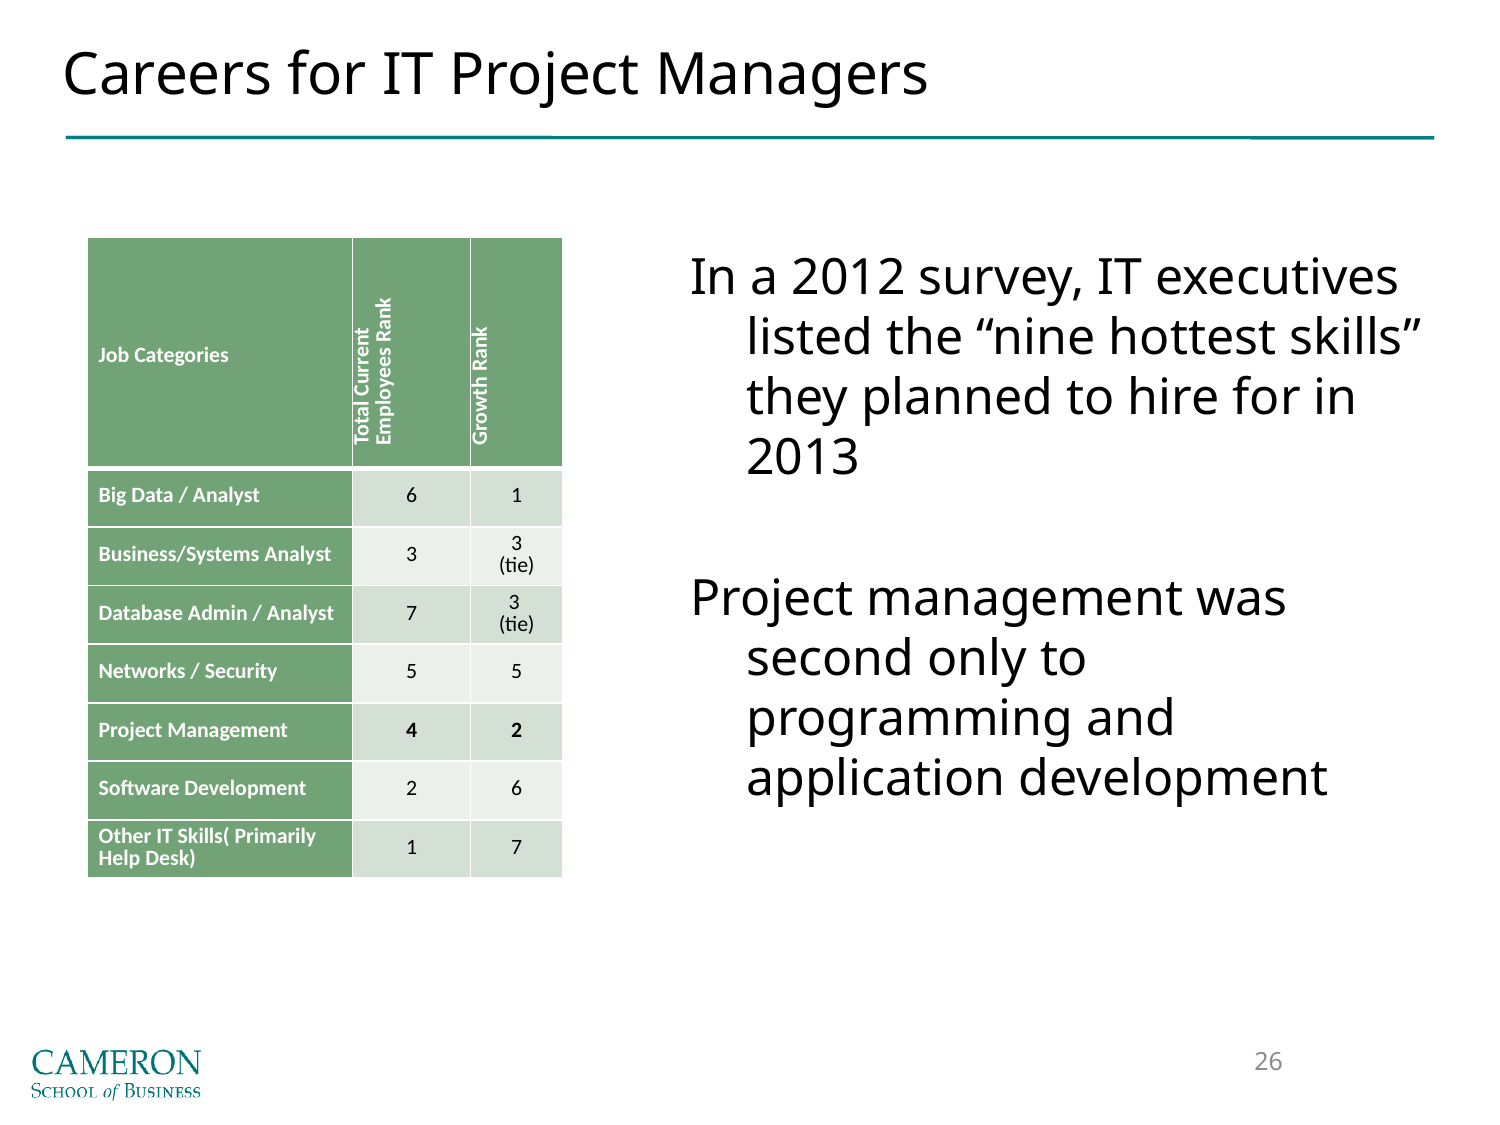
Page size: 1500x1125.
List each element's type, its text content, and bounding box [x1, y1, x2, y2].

table_cell Software Development [88, 762, 352, 819]
table_cell 5 [471, 645, 562, 702]
table_cell Business/Systems Analyst [88, 528, 352, 585]
table_cell 7 [353, 586, 470, 643]
title Careers for IT Project Managers [62, 62, 1431, 114]
picture [31, 1049, 201, 1101]
table_header Total Current Employees Rank [353, 238, 470, 466]
table_cell 3 (tie) [471, 528, 562, 585]
table_cell 3 (tie) [471, 586, 562, 643]
table_cell 7 [471, 821, 562, 877]
slide_number 26 [1112, 1025, 1425, 1100]
table_cell 1 [353, 821, 470, 877]
table_cell Project Management [88, 704, 352, 760]
table_cell 1 [471, 471, 562, 526]
table_cell Other IT Skills( Primarily Help Desk) [88, 821, 352, 877]
table_cell 2 [353, 762, 470, 819]
list In a 2012 survey, IT executives listed the “nine hottest skills” they planned to hire for in 2013 Project management was second only to programming and application development [675, 237, 1438, 944]
table_cell Database Admin / Analyst [88, 586, 352, 643]
table_cell 6 [471, 762, 562, 819]
table_cell 5 [353, 645, 470, 702]
table_cell 4 [353, 704, 470, 760]
table_header Job Categories [88, 238, 352, 466]
table_cell 6 [353, 471, 470, 526]
table_cell Big Data / Analyst [88, 471, 352, 526]
table_cell 2 [471, 704, 562, 760]
table_cell 3 [353, 528, 470, 585]
table_cell Networks / Security [88, 645, 352, 702]
table_header Growth Rank [471, 238, 562, 466]
